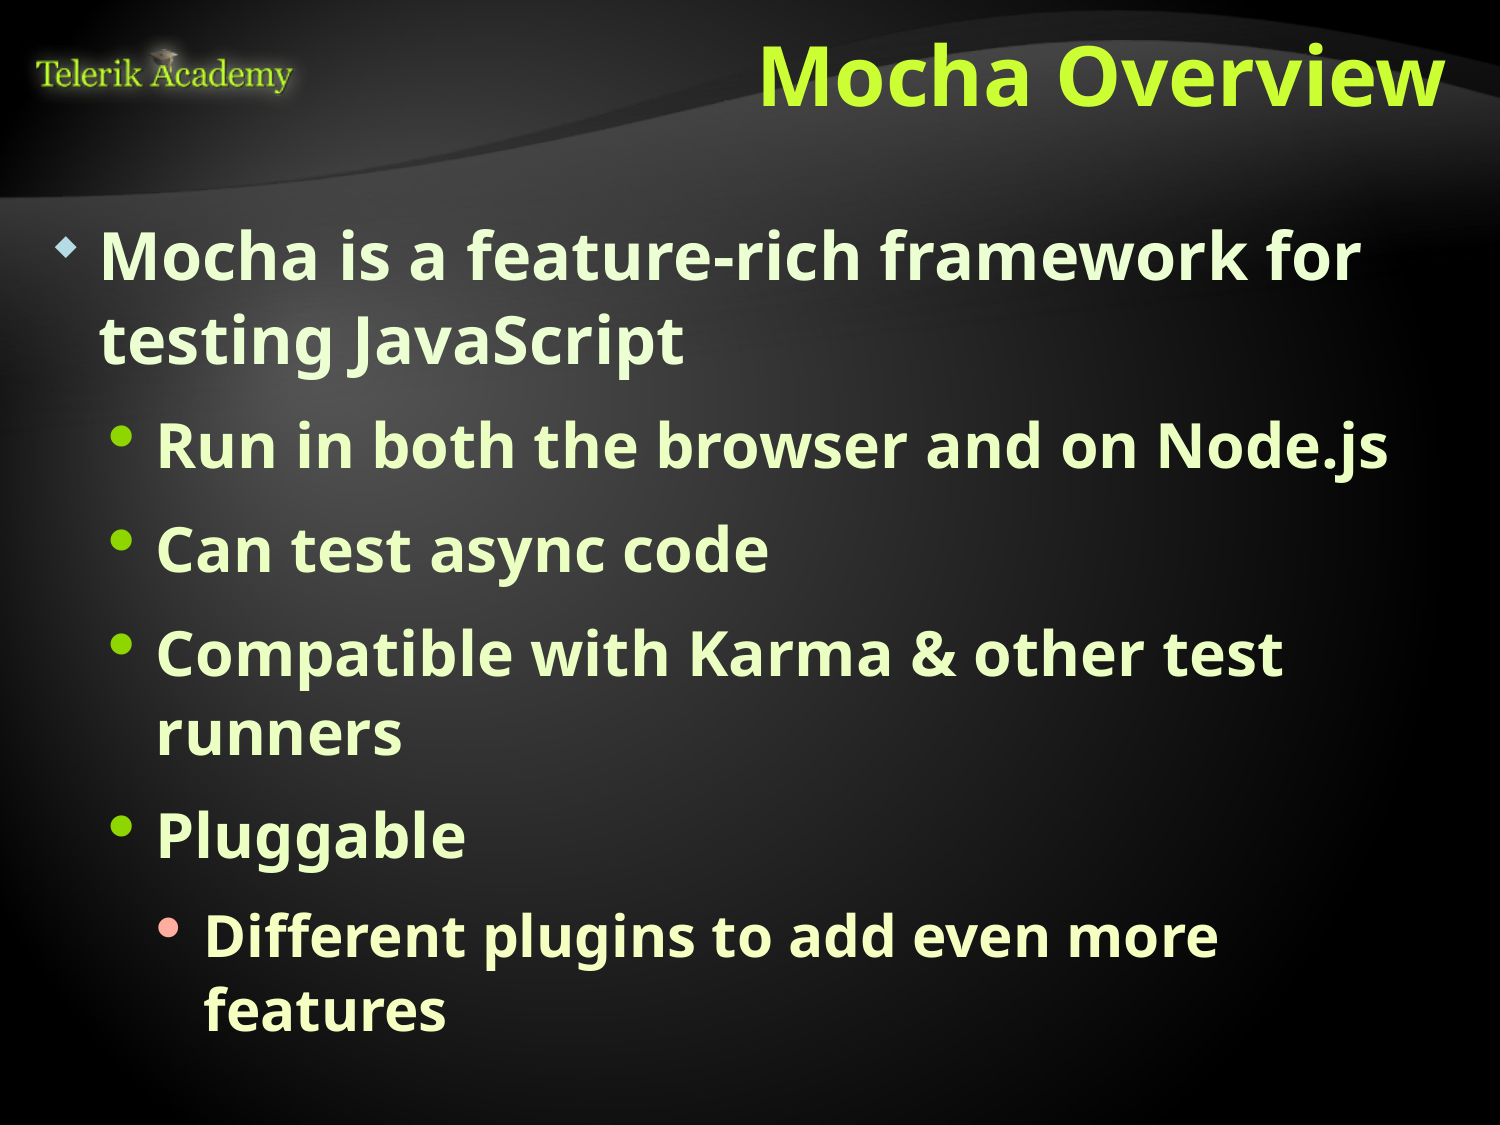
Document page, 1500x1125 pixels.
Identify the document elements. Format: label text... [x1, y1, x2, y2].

title Mocha Overview [300, 12, 1463, 150]
list Mocha is a feature-rich framework for testing JavaScript Run in both the browser and on Node.js Can test async code Compatible with Karma & other test runners Pluggable Different plugins to add even more features [37, 202, 1463, 1100]
picture [0, 0, 1500, 1125]
